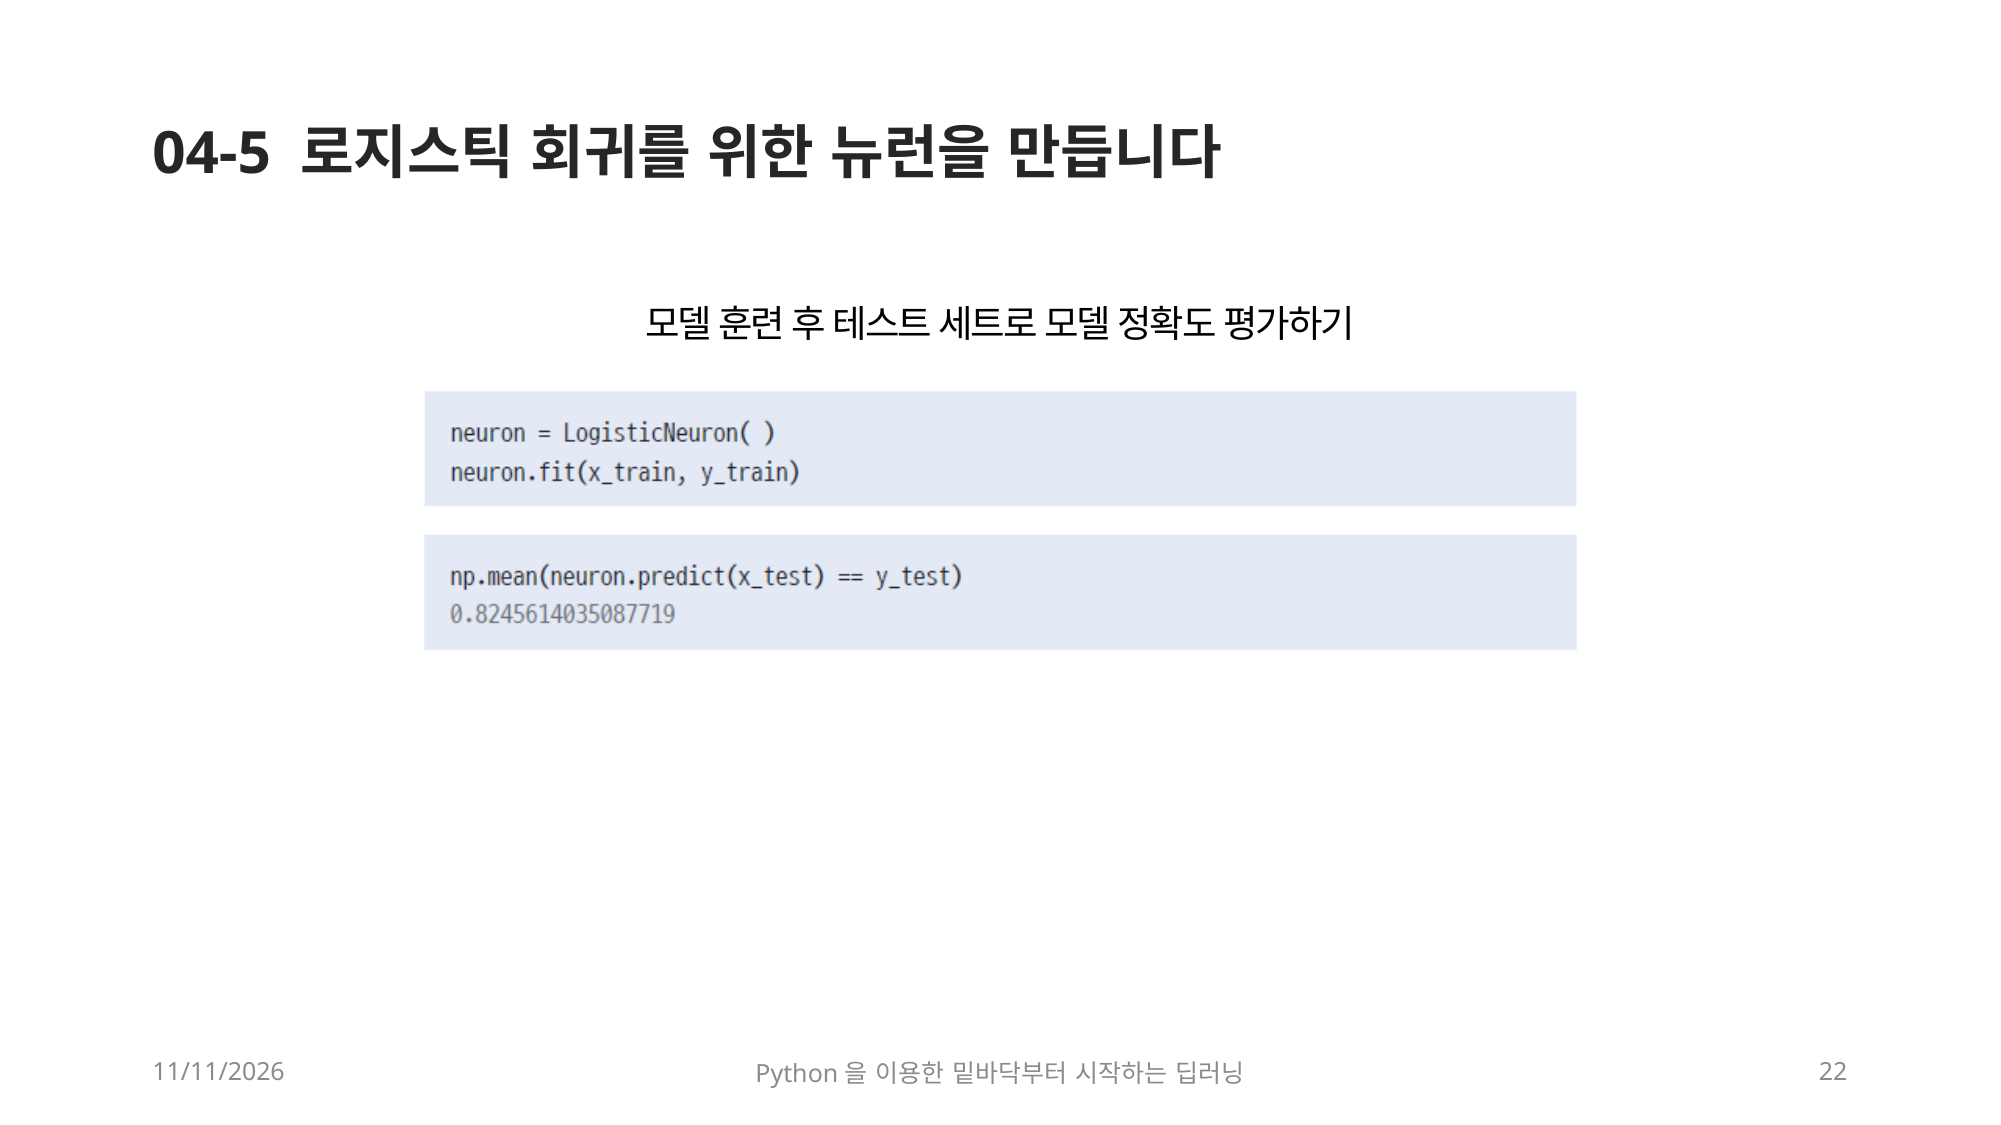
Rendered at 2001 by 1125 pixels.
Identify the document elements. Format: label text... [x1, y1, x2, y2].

title 04-5 로지스틱 회귀를 위한 뉴런을 만듭니다 [137, 45, 1863, 264]
footer Python을 이용한 밑바닥부터 시작하는 딥러닝 [662, 1042, 1338, 1103]
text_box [414, 382, 1586, 658]
text_box 모델 훈련 후 테스트 세트로 모델 정확도 평가하기 [0, 292, 2000, 353]
slide_number 22 [1412, 1042, 1863, 1103]
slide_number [137, 1042, 588, 1103]
